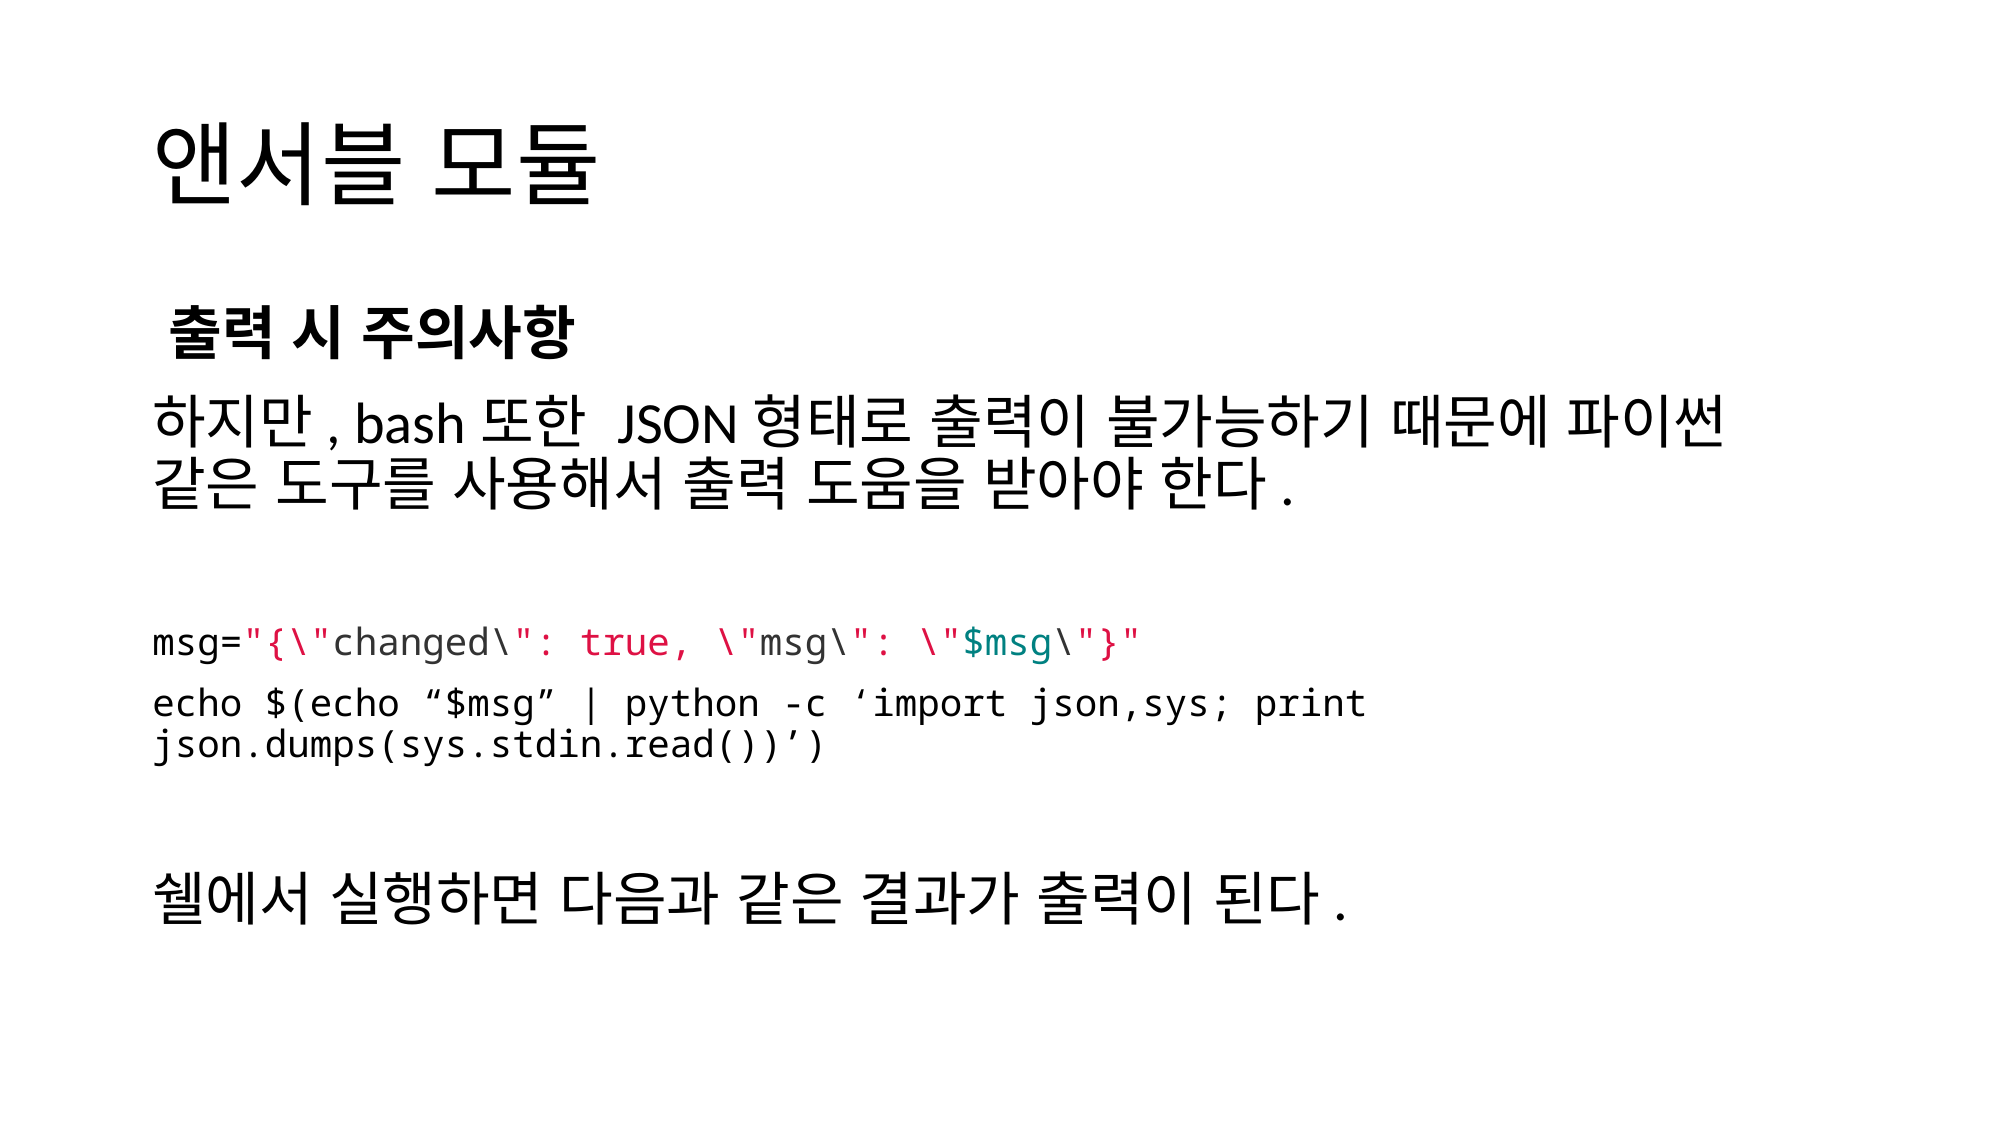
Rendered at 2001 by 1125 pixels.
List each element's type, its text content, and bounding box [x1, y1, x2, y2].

title 앤서블 모듈 [137, 59, 1863, 278]
list 하지만, bash또한 JSON형태로 출력이 불가능하기 때문에 파이썬 같은 도구를 사용해서 출력 도움을 받아야 한다. msg="{\"changed\": true, \"msg\": \"$msg\"}" echo $(echo “$msg” | python -c ‘import json,sys; print json.dumps(sys.stdin.read())’) 쉘에서 실행하면 다음과 같은 결과가 출력이 된다. [137, 385, 1863, 1014]
text_box 출력 시 주의사항 [153, 288, 591, 374]
